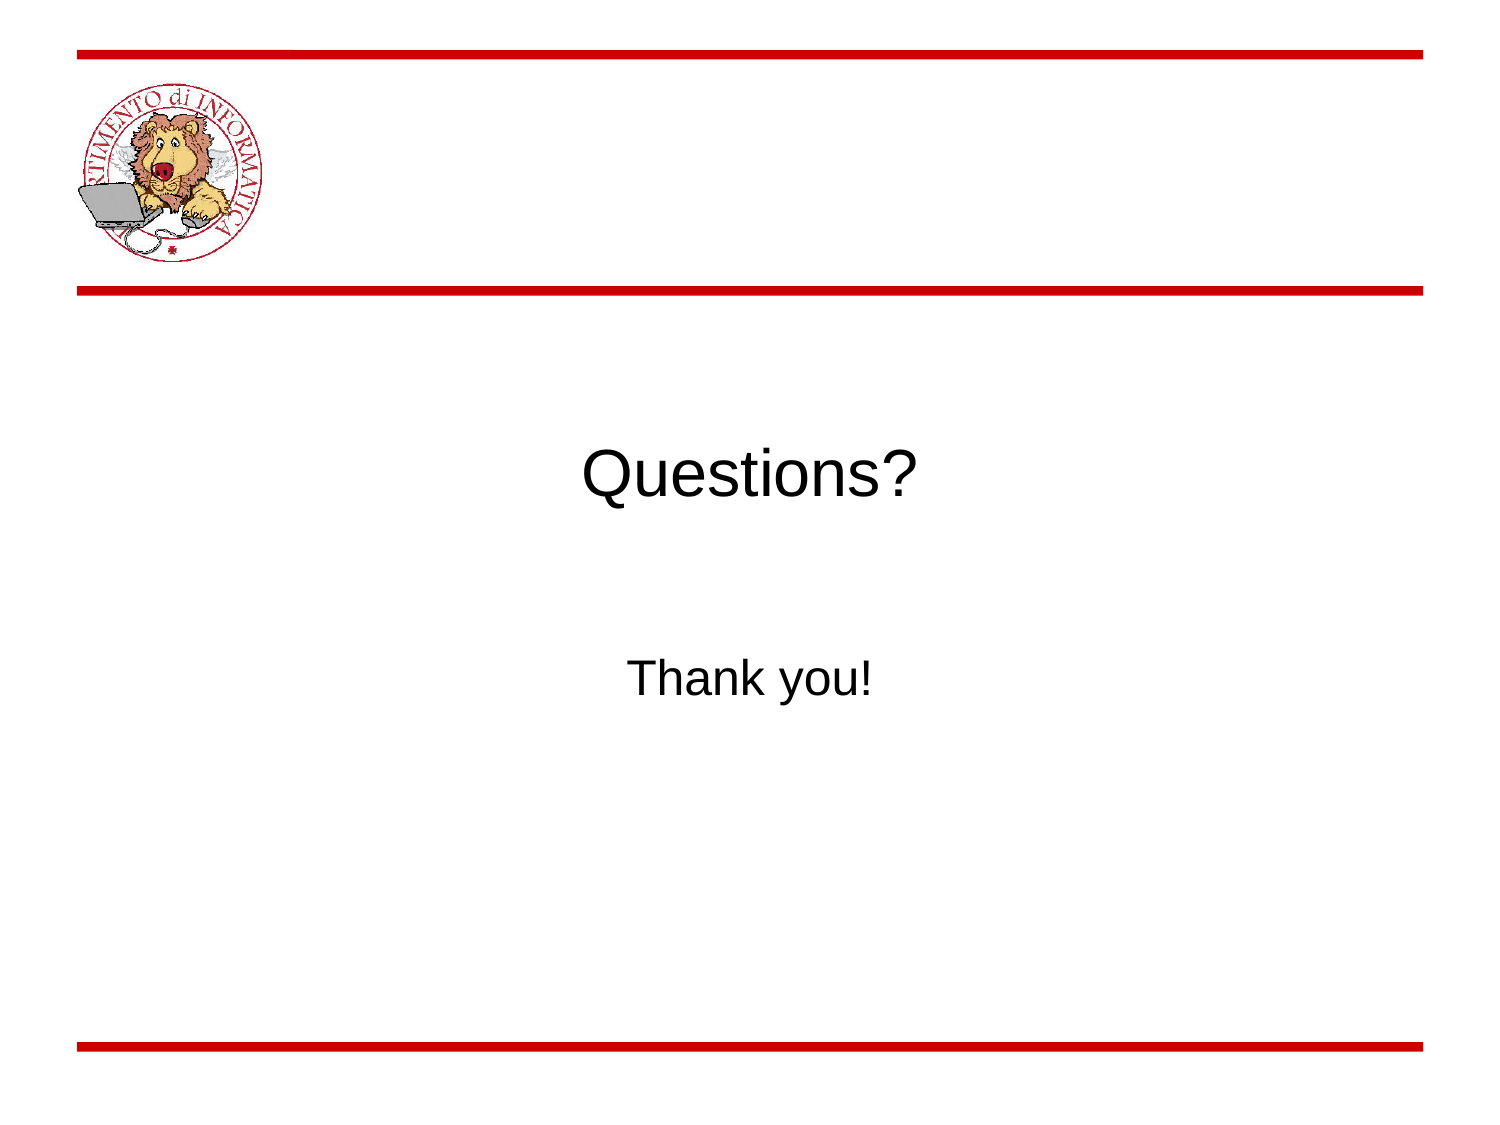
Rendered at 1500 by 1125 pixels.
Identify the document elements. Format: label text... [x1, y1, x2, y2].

subtitle Thank you! [224, 637, 1276, 926]
picture [76, 80, 267, 268]
title Questions? [112, 349, 1388, 591]
